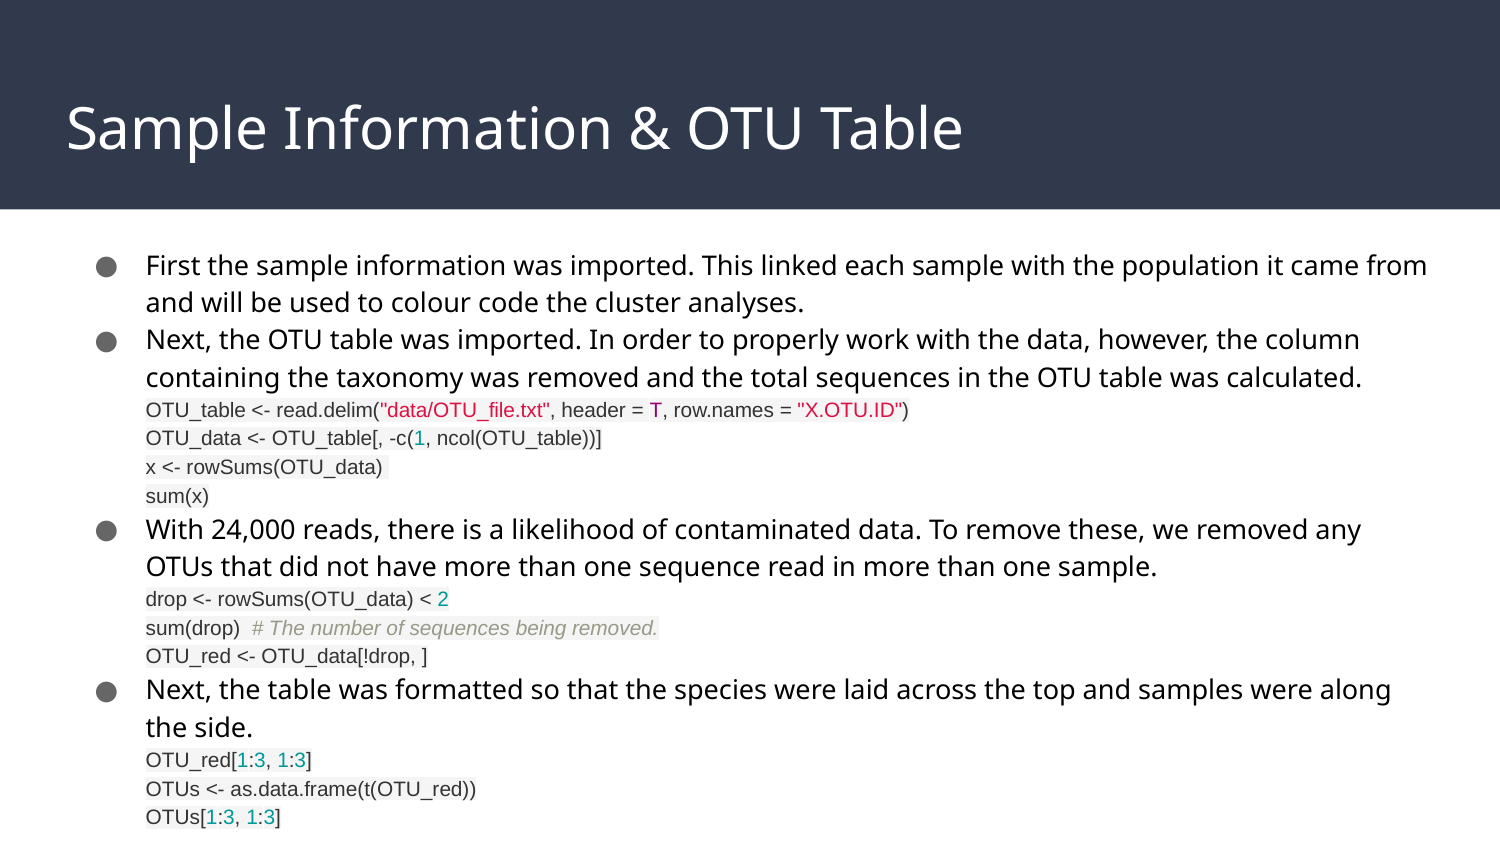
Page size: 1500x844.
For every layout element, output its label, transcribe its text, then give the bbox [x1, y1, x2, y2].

list First the sample information was imported. This linked each sample with the population it came from and will be used to colour code the cluster analyses. Next, the OTU table was imported. In order to properly work with the data, however, the column containing the taxonomy was removed and the total sequences in the OTU table was calculated. OTU_table <- read.delim("data/OTU_file.txt", header = T, row.names = "X.OTU.ID") OTU_data <- OTU_table[, -c(1, ncol(OTU_table))] x <- rowSums(OTU_data) sum(x) With 24,000 reads, there is a likelihood of contaminated data. To remove these, we removed any OTUs that did not have more than one sequence read in more than one sample. drop <- rowSums(OTU_data) < 2 sum(drop) # The number of sequences being removed. OTU_red <- OTU_data[!drop, ] Next, the table was formatted so that the species were laid across the top and samples were along the side. OTU_red[1:3, 1:3] OTUs <- as.data.frame(t(OTU_red)) OTUs[1:3, 1:3] [55, 228, 1445, 808]
title Sample Information & OTU Table [51, 75, 1449, 179]
